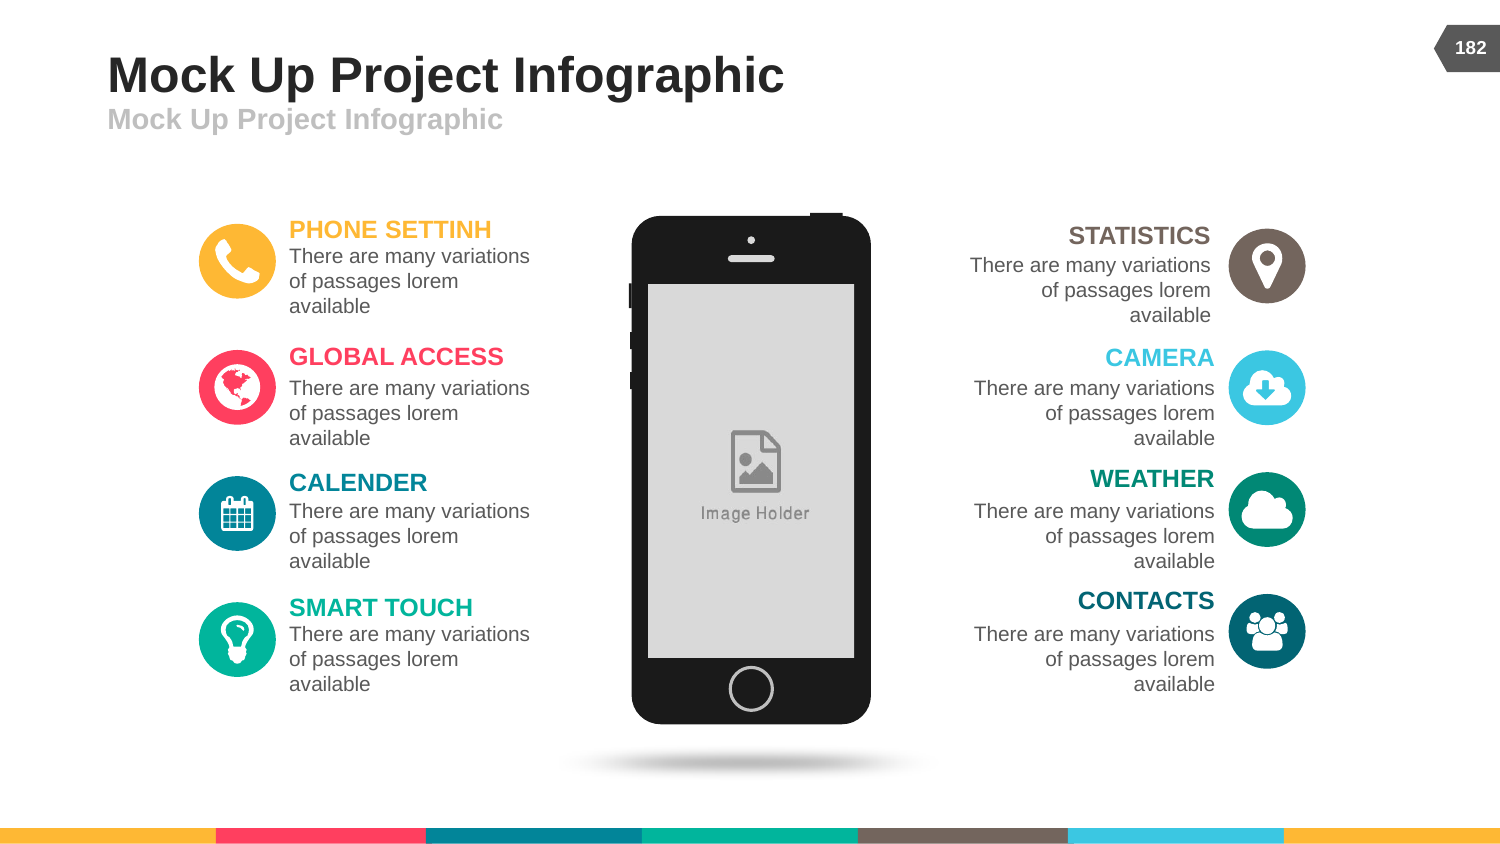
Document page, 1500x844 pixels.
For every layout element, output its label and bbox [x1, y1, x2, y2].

text_box [198, 475, 277, 552]
text_box [628, 212, 872, 725]
list [107, 101, 783, 135]
text_box [957, 219, 1212, 328]
text_box [288, 213, 543, 319]
text_box [1242, 491, 1292, 528]
text_box [961, 462, 1216, 574]
text_box [198, 601, 236, 634]
text_box [1228, 228, 1306, 304]
text_box [288, 465, 543, 574]
text_box [1228, 593, 1306, 669]
text_box [198, 349, 277, 425]
text_box [239, 601, 277, 637]
text_box [1270, 471, 1306, 501]
text_box [1270, 518, 1306, 548]
text_box [961, 340, 1216, 451]
title [107, 43, 1033, 102]
text_box [288, 591, 543, 697]
text_box [1228, 471, 1265, 503]
text_box [221, 616, 253, 663]
text_box [198, 645, 233, 678]
text_box [288, 339, 543, 451]
text_box [1228, 350, 1306, 426]
text_box [1228, 517, 1264, 548]
text_box [241, 642, 277, 678]
slide_number [1439, 24, 1500, 70]
picture [559, 742, 941, 783]
text_box [198, 223, 277, 299]
text_box [961, 584, 1216, 697]
